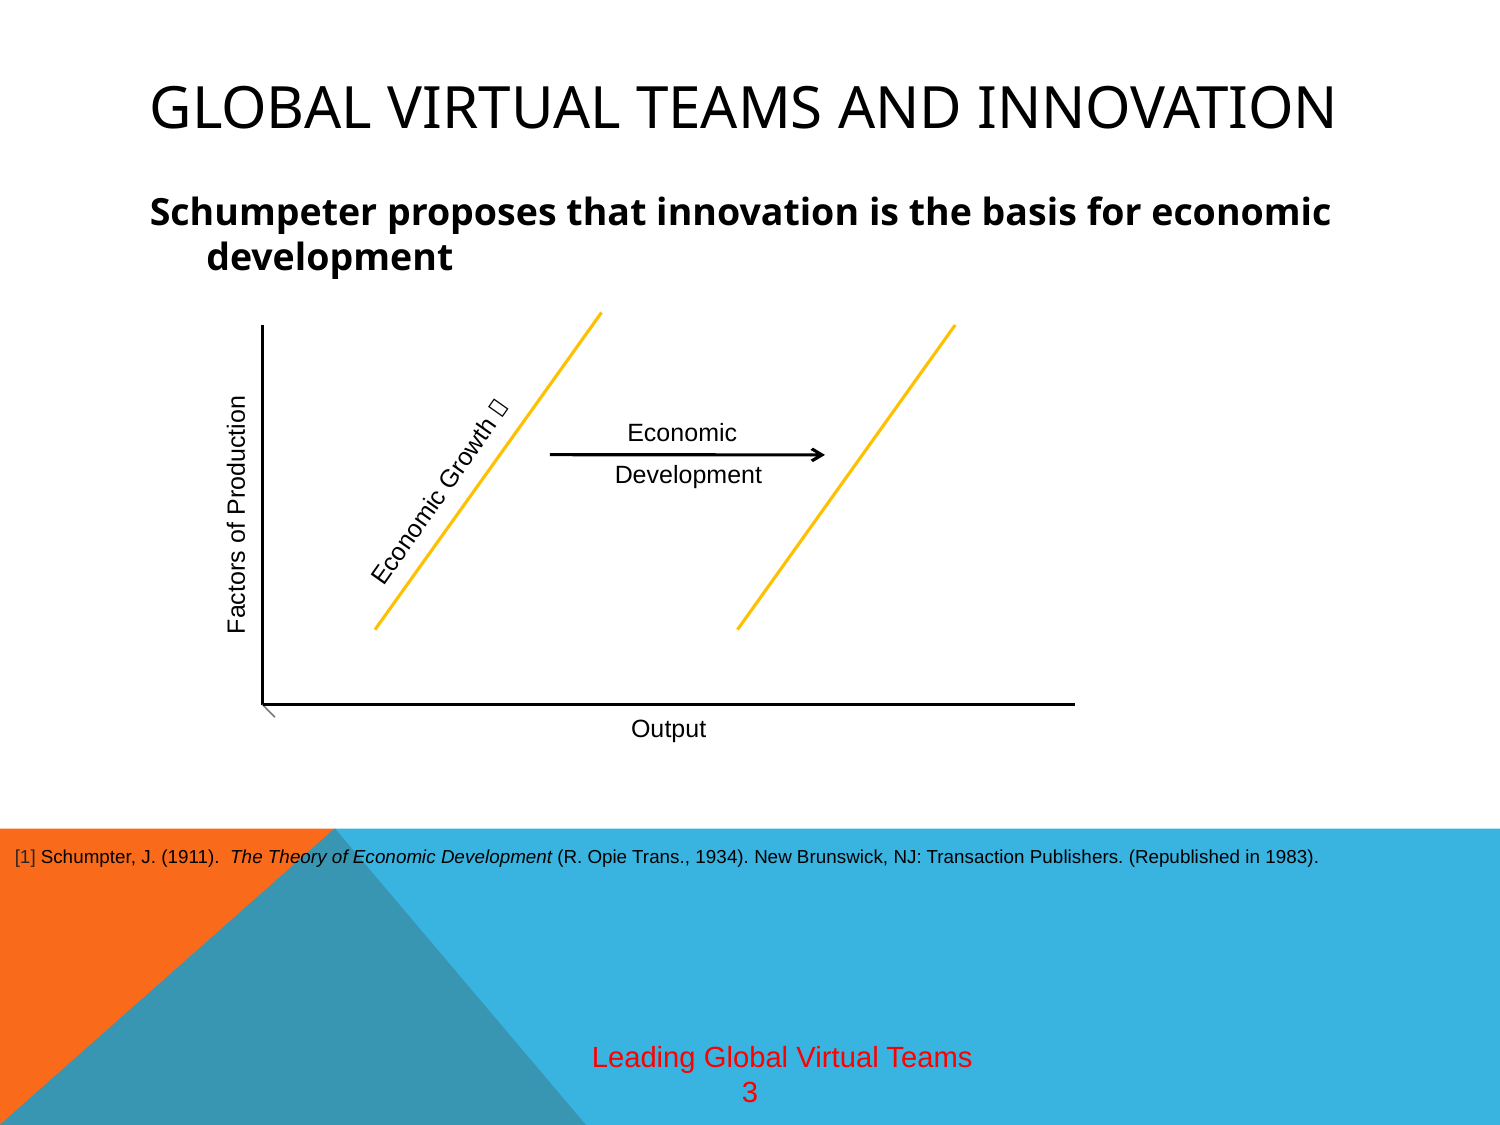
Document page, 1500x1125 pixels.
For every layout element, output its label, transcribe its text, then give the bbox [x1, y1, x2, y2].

title global virtual teams and innovation [134, 59, 1369, 150]
text_box [1] Schumpter, J. (1911). The Theory of Economic Development (R. Opie Trans., 1934). New Brunswick, NJ: Transaction Publishers. (Republished in 1983). [0, 837, 1425, 898]
list Schumpeter proposes that innovation is the basis for economic development [134, 180, 1369, 768]
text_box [212, 311, 1076, 751]
